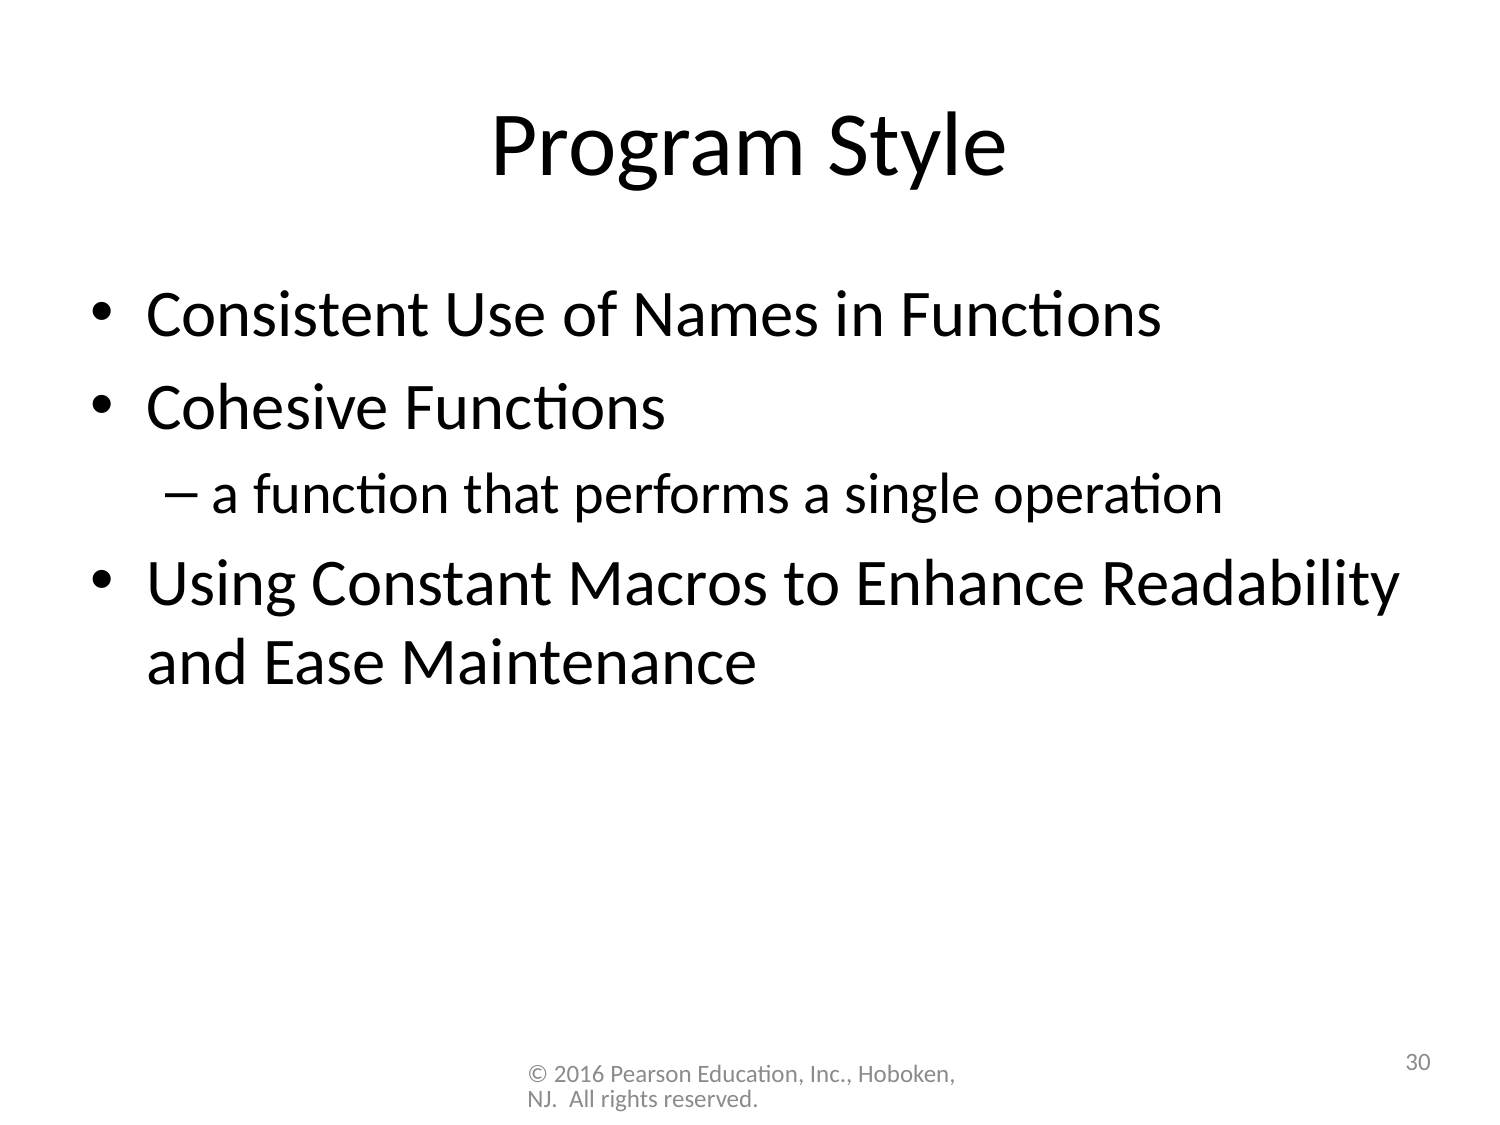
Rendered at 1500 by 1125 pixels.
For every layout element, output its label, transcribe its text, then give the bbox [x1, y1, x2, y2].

slide_number 30 [1095, 1030, 1446, 1091]
list Consistent Use of Names in Functions Cohesive Functions a function that performs a single operation Using Constant Macros to Enhance Readability and Ease Maintenance [75, 262, 1425, 1005]
footer © 2016 Pearson Education, Inc., Hoboken, NJ. All rights reserved. [512, 1042, 988, 1103]
title Program Style [75, 45, 1425, 233]
